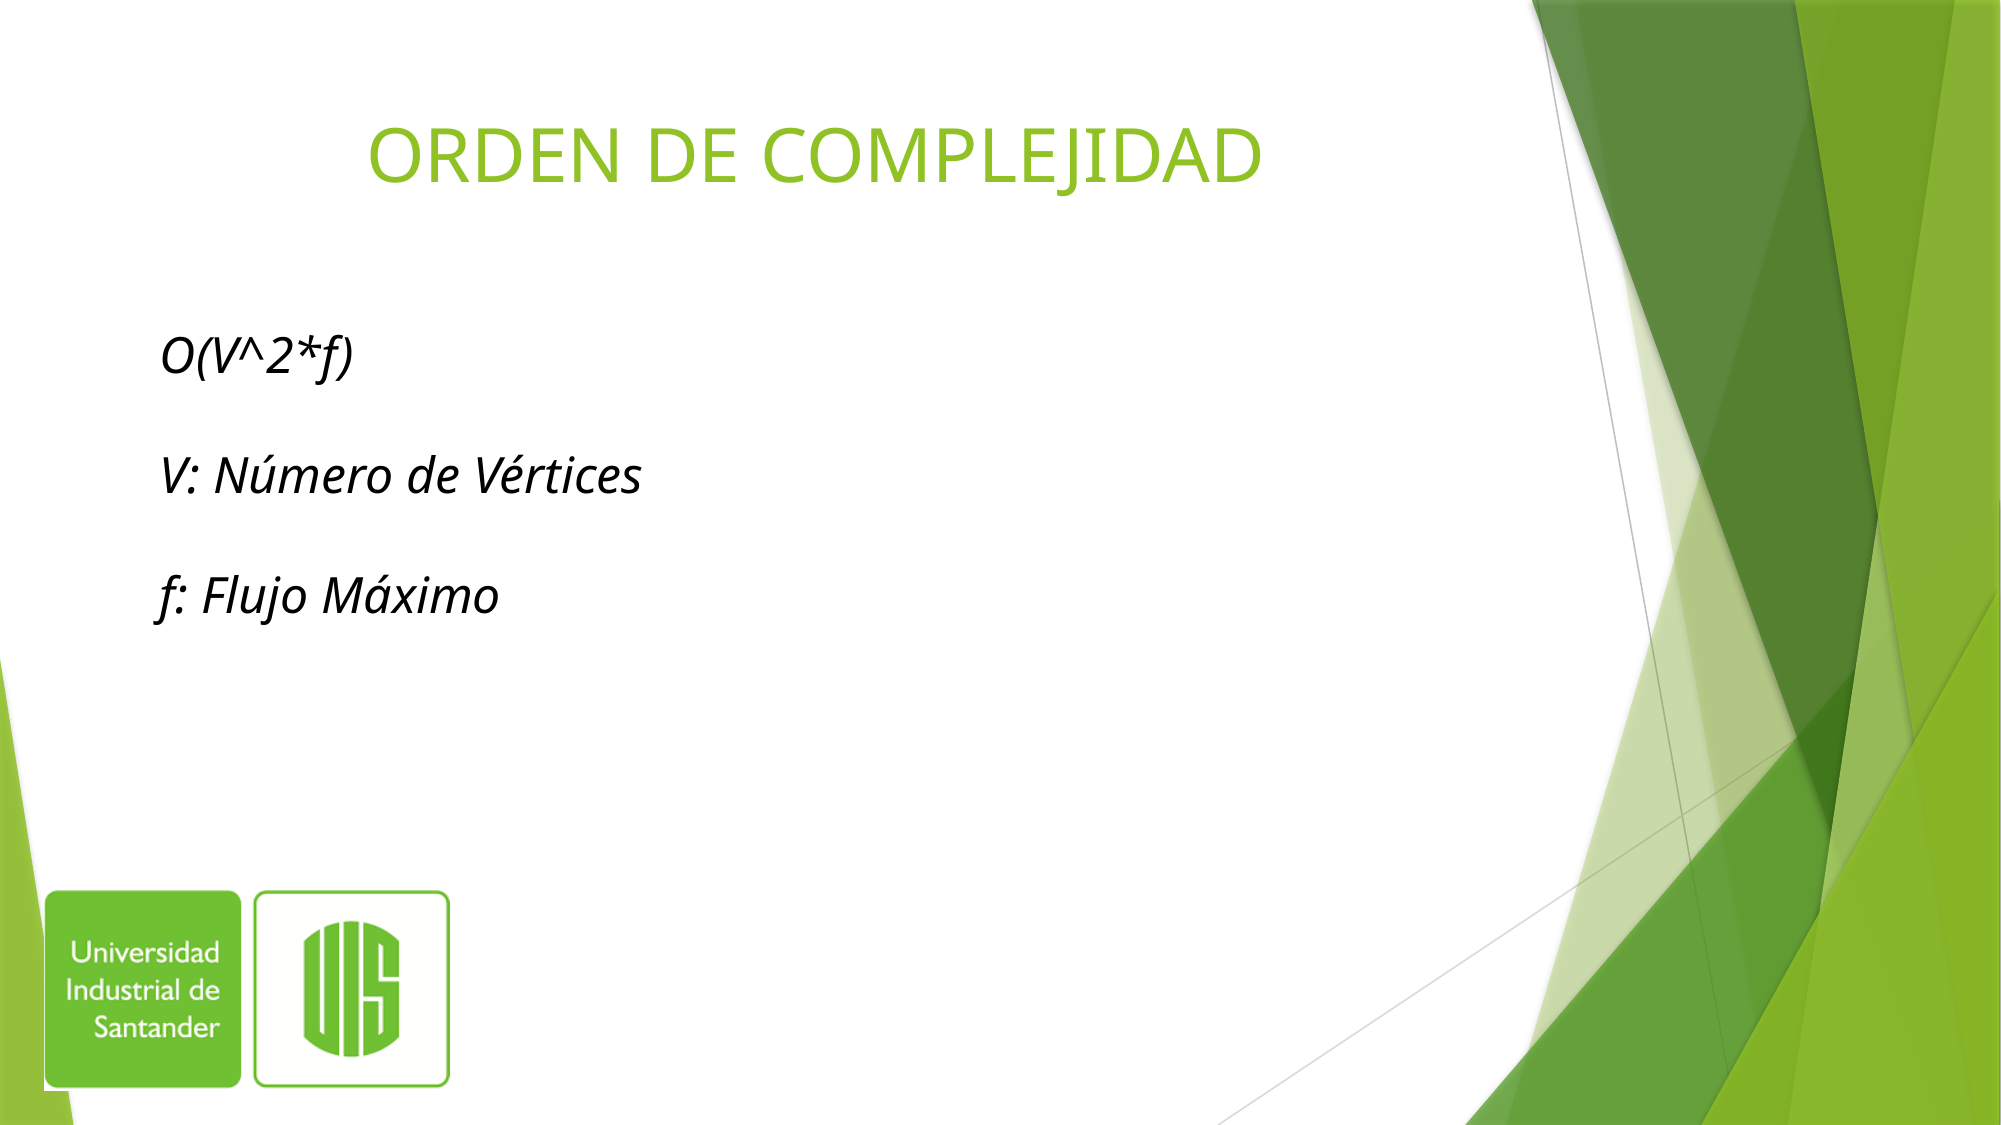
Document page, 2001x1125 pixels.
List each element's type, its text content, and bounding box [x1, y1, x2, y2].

picture [44, 889, 450, 1091]
text_box O(V^2*f) V: Número de Vértices f: Flujo Máximo [145, 316, 1390, 632]
title ORDEN DE COMPLEJIDAD [111, 99, 1522, 317]
